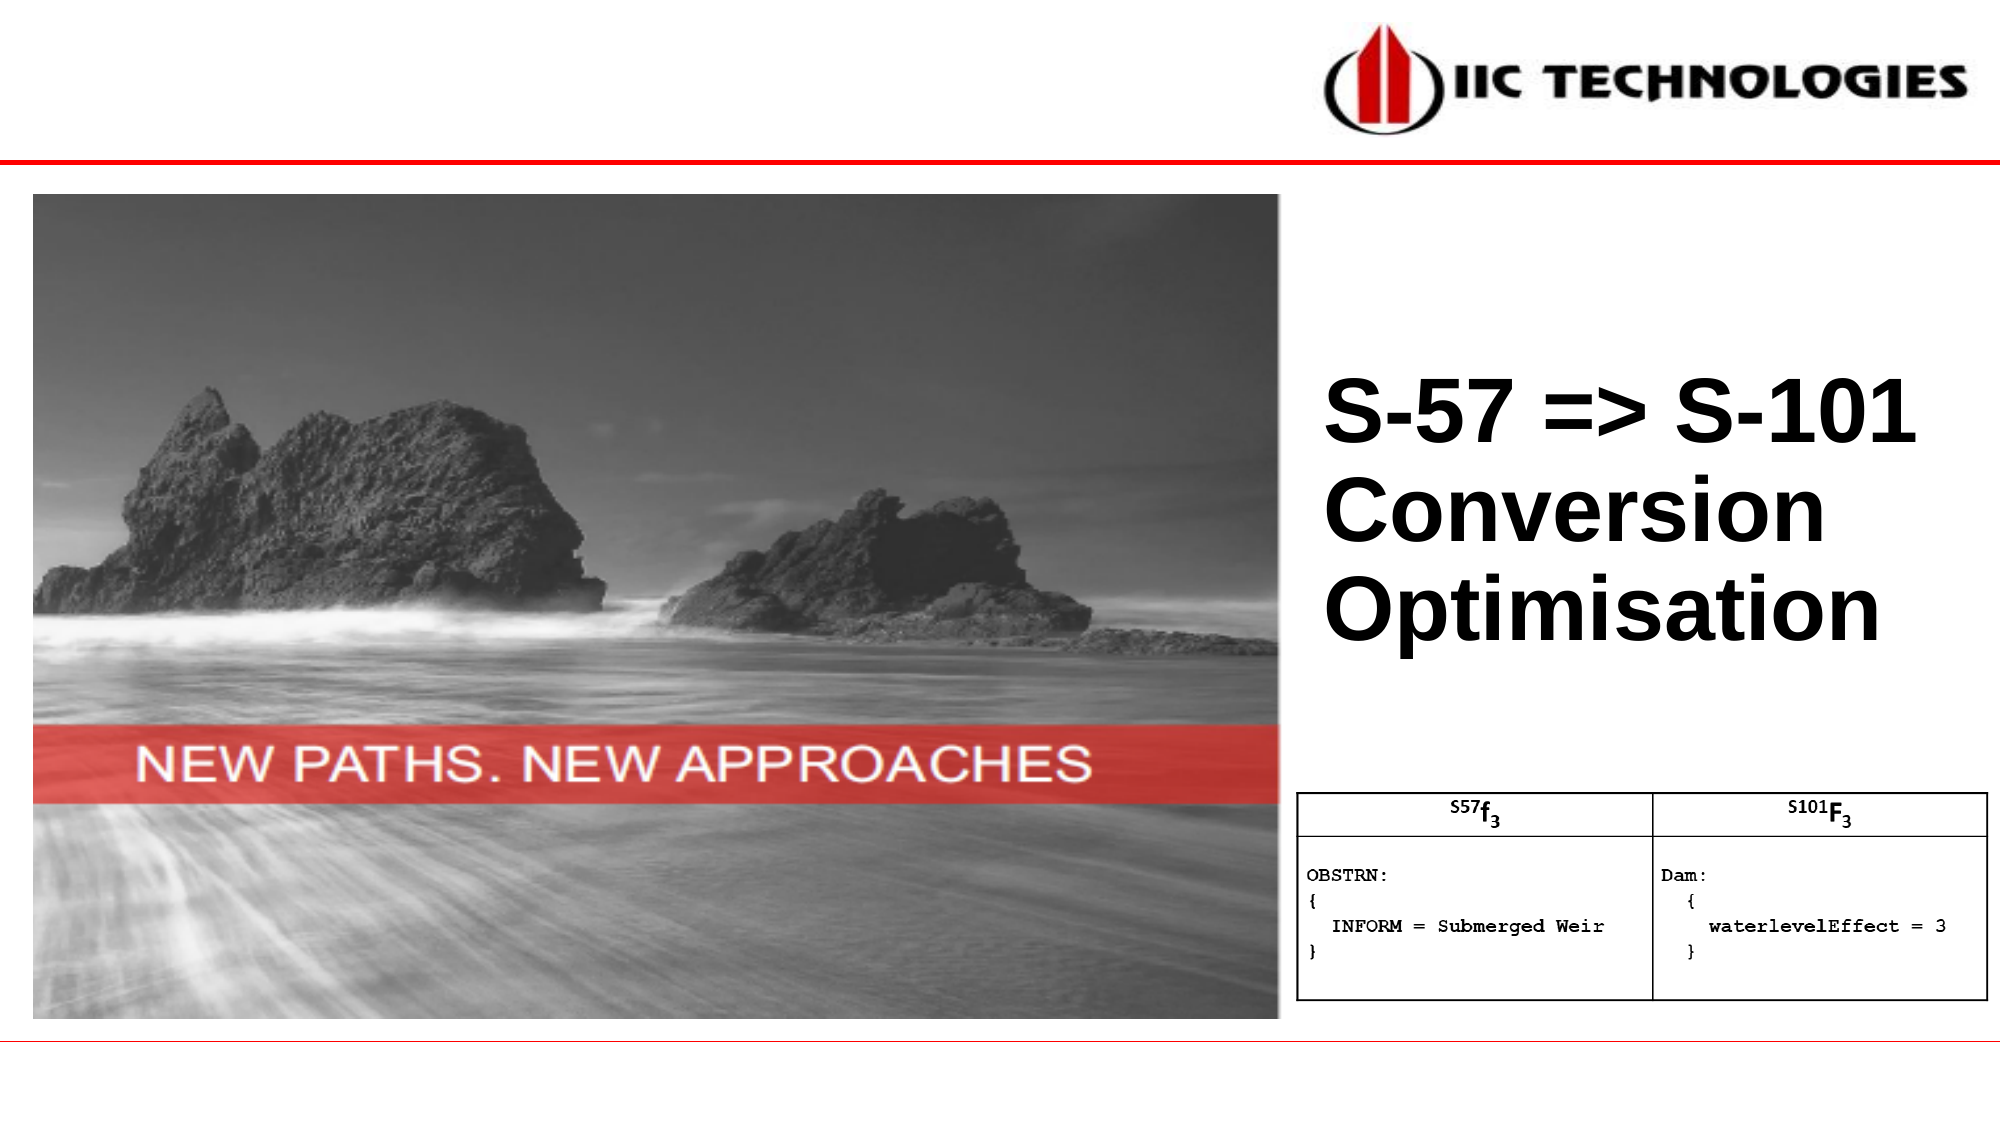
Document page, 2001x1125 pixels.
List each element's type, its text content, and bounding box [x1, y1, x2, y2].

picture [1312, 22, 1984, 138]
title S-57 => S-101 Conversion Optimisation [1308, 287, 2000, 738]
picture [33, 194, 1284, 1019]
picture [1296, 783, 1989, 1002]
